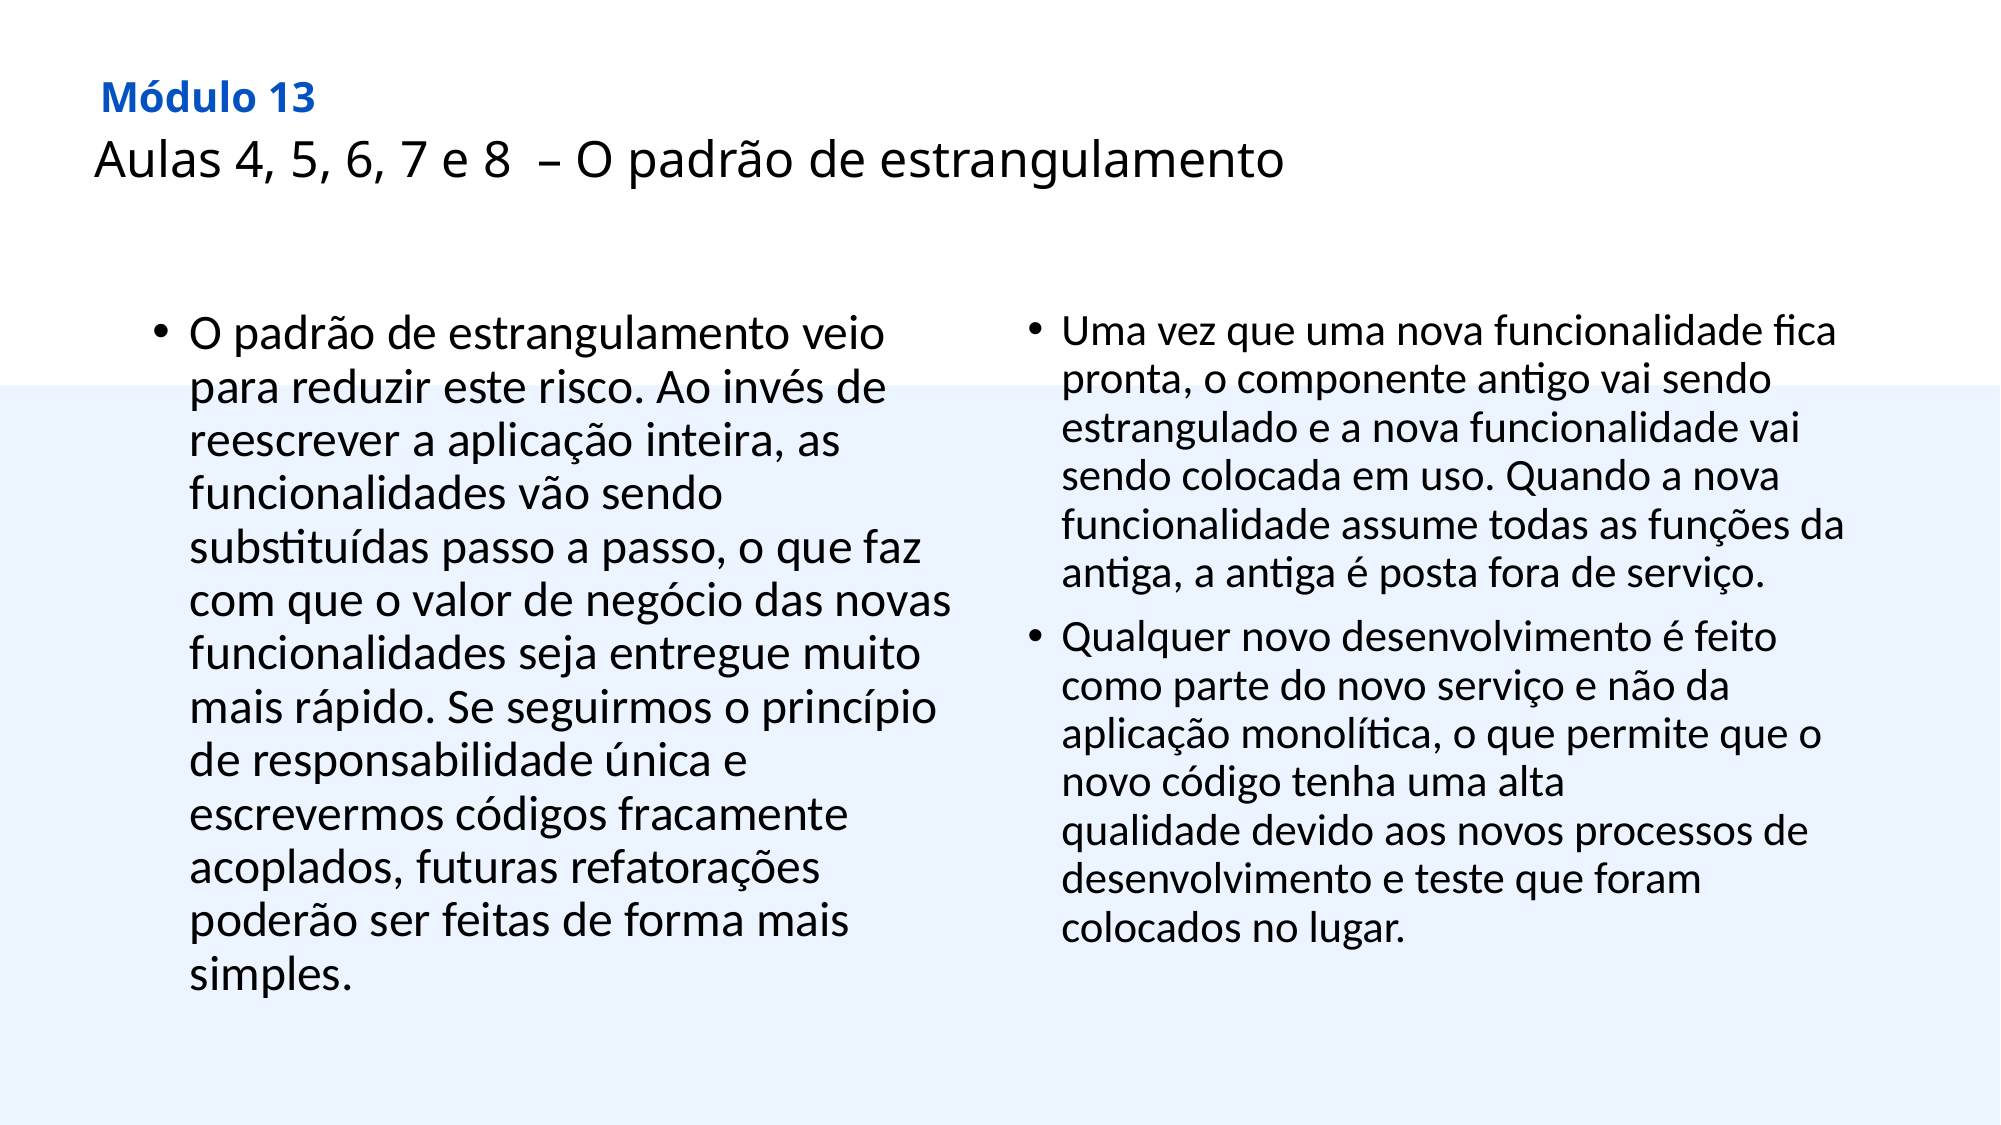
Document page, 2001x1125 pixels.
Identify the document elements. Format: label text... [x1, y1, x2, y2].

text_box [0, 384, 2000, 1125]
list O padrão de estrangulamento veio para reduzir este risco. Ao invés de reescrever a aplicação inteira, as funcionalidades vão sendo substituídas passo a passo, o que faz com que o valor de negócio das novas funcionalidades seja entregue muito mais rápido. Se seguirmos o princípio de responsabilidade única e escrevermos códigos fracamente acoplados, futuras refatorações poderão ser feitas de forma mais simples. [137, 299, 988, 1014]
list Uma vez que uma nova funcionalidade fica pronta, o componente antigo vai sendo estrangulado e a nova funcionalidade vai sendo colocada em uso. Quando a nova funcionalidade assume todas as funções da antiga, a antiga é posta fora de serviço. Qualquer novo desenvolvimento é feito como parte do novo serviço e não da aplicação monolítica, o que permite que o novo código tenha uma alta qualidade devido aos novos processos de desenvolvimento e teste que foram colocados no lugar. [1012, 299, 1863, 1014]
text_box Módulo 13 [84, 63, 637, 128]
text_box Aulas 4, 5, 6, 7 e 8 – O padrão de estrangulamento [79, 119, 1689, 195]
